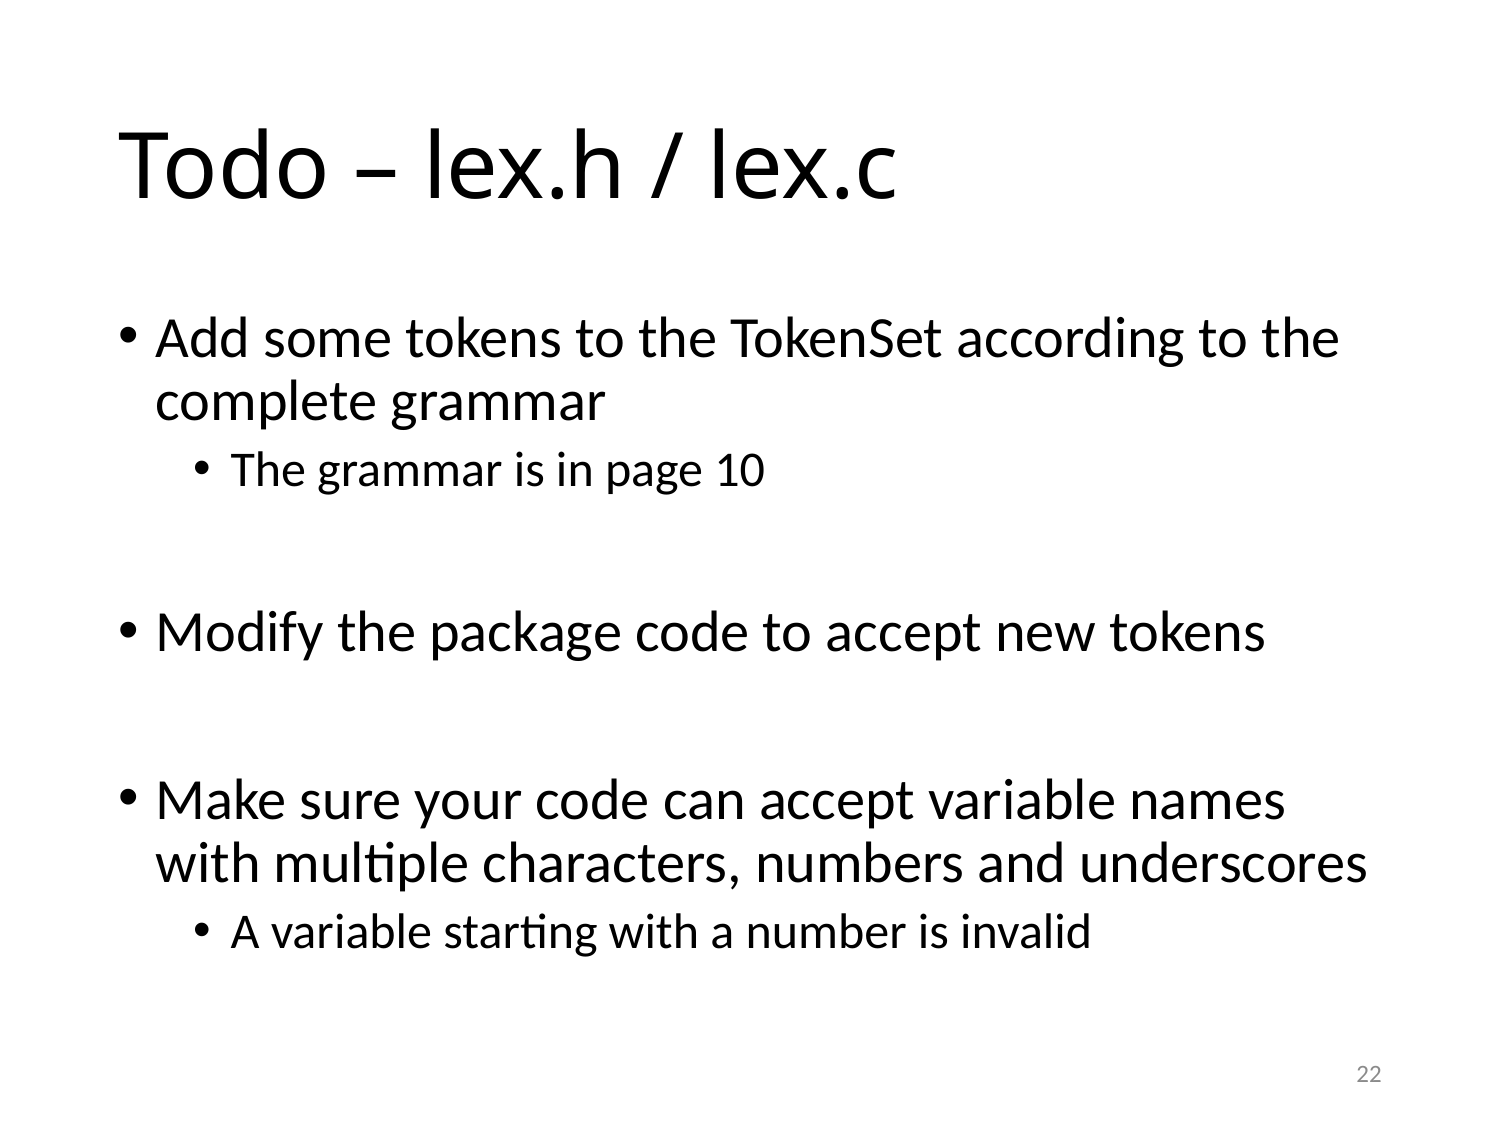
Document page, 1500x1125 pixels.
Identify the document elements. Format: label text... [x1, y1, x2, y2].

slide_number 22 [1059, 1042, 1397, 1103]
list Add some tokens to the TokenSet according to the complete grammar The grammar is in page 10 Modify the package code to accept new tokens Make sure your code can accept variable names with multiple characters, numbers and underscores A variable starting with a number is invalid [103, 299, 1397, 1066]
title Todo – lex.h / lex.c [103, 59, 1397, 278]
